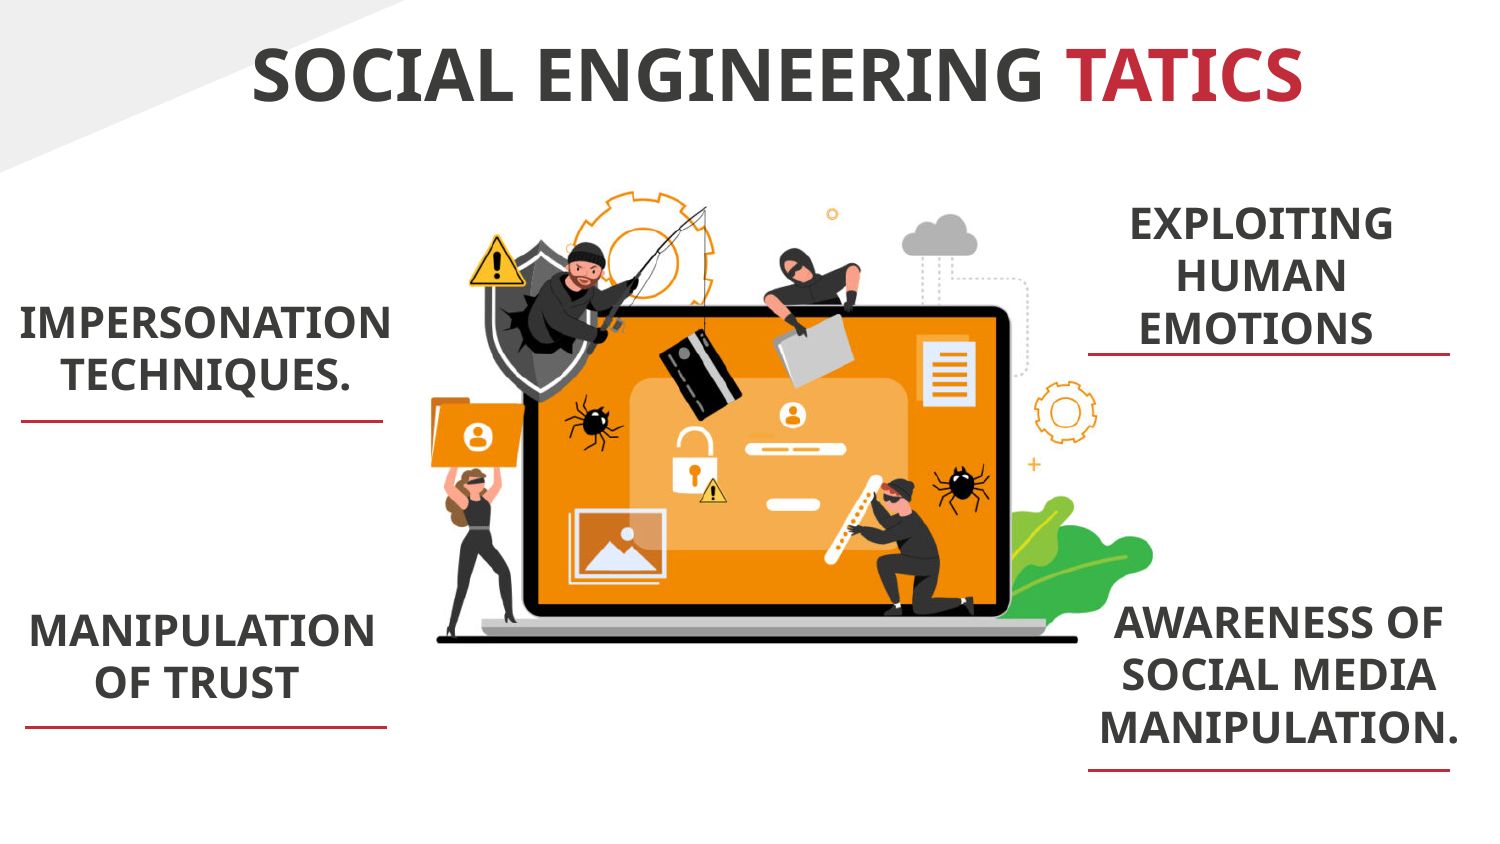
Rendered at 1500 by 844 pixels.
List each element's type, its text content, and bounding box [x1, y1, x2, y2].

subtitle IMPERSONATION TECHNIQUES. [0, 262, 253, 415]
title SOCIAL ENGINEERING TATICS [236, 13, 1500, 108]
subtitle MANIPULATION OF TRUST [0, 570, 409, 723]
subtitle EXPLOITING HUMAN EMOTIONS [1244, 274, 1468, 369]
picture [259, 157, 1241, 672]
subtitle AWARENESS OF SOCIAL MEDIA MANIPULATION. [1073, 572, 1486, 767]
